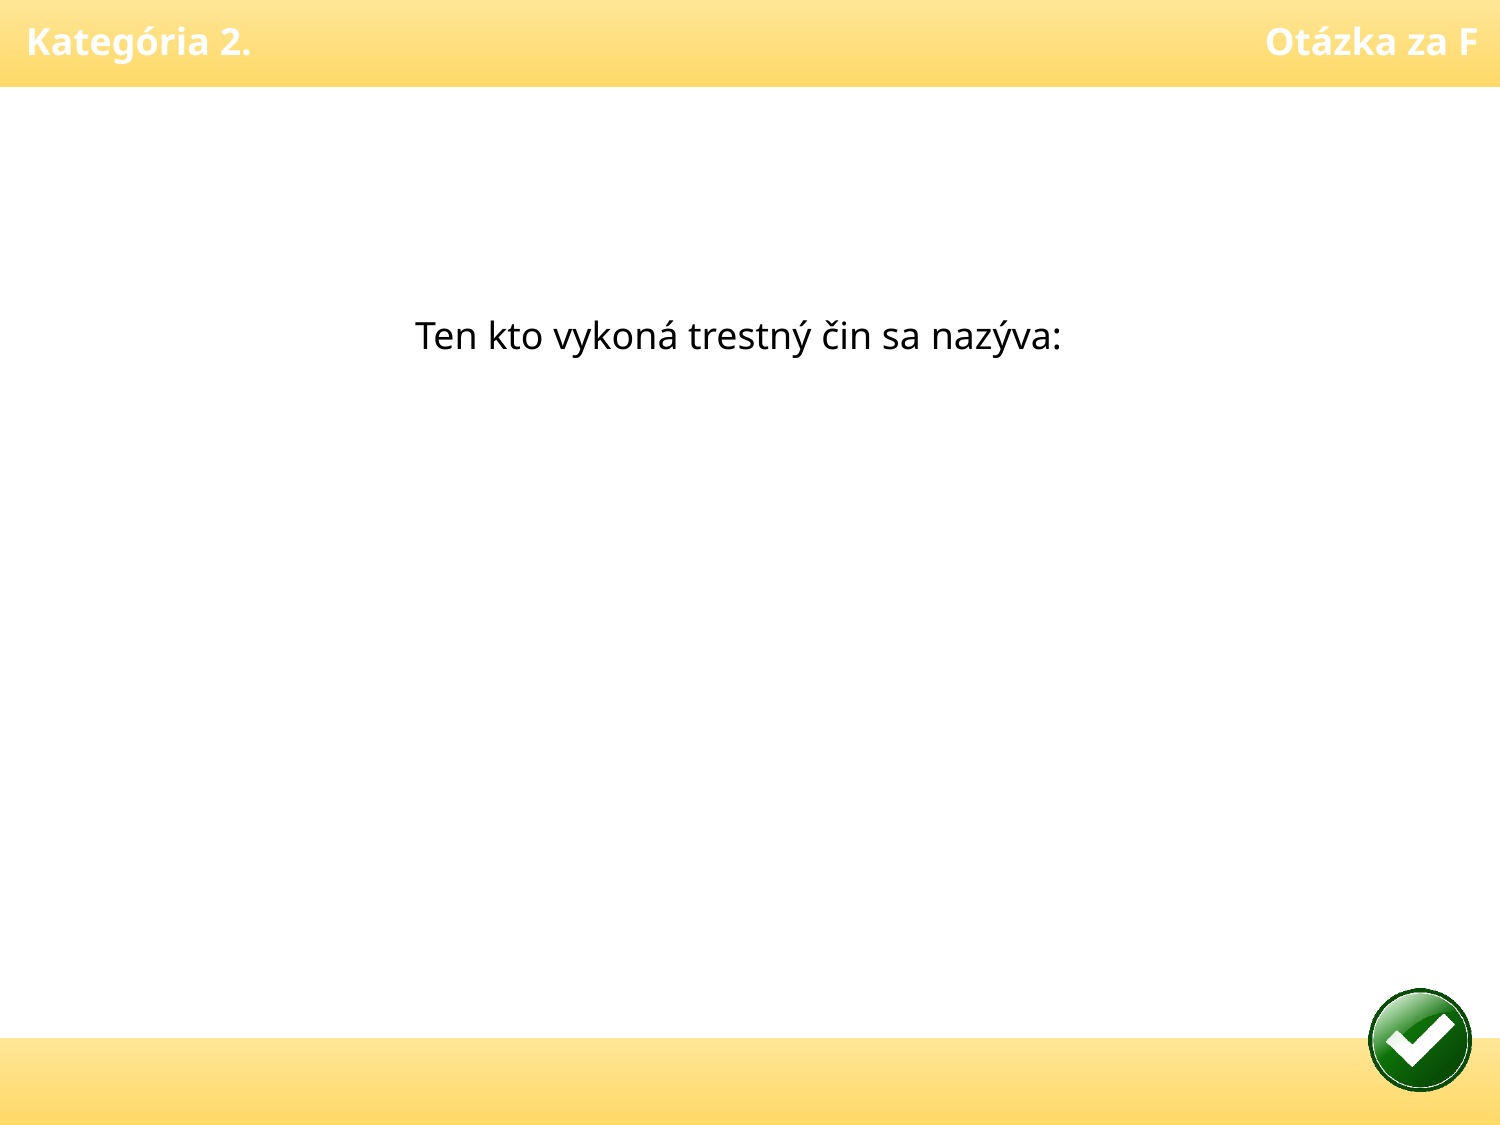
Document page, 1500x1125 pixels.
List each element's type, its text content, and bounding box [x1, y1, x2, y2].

text_box [0, 0, 1500, 87]
text_box Otázka za F [1249, 11, 1494, 71]
text_box Kategória 2. [11, 10, 453, 71]
picture [1368, 988, 1472, 1092]
text_box [0, 1038, 1500, 1125]
text_box Ten kto vykoná trestný čin sa nazýva: [109, 304, 1369, 365]
